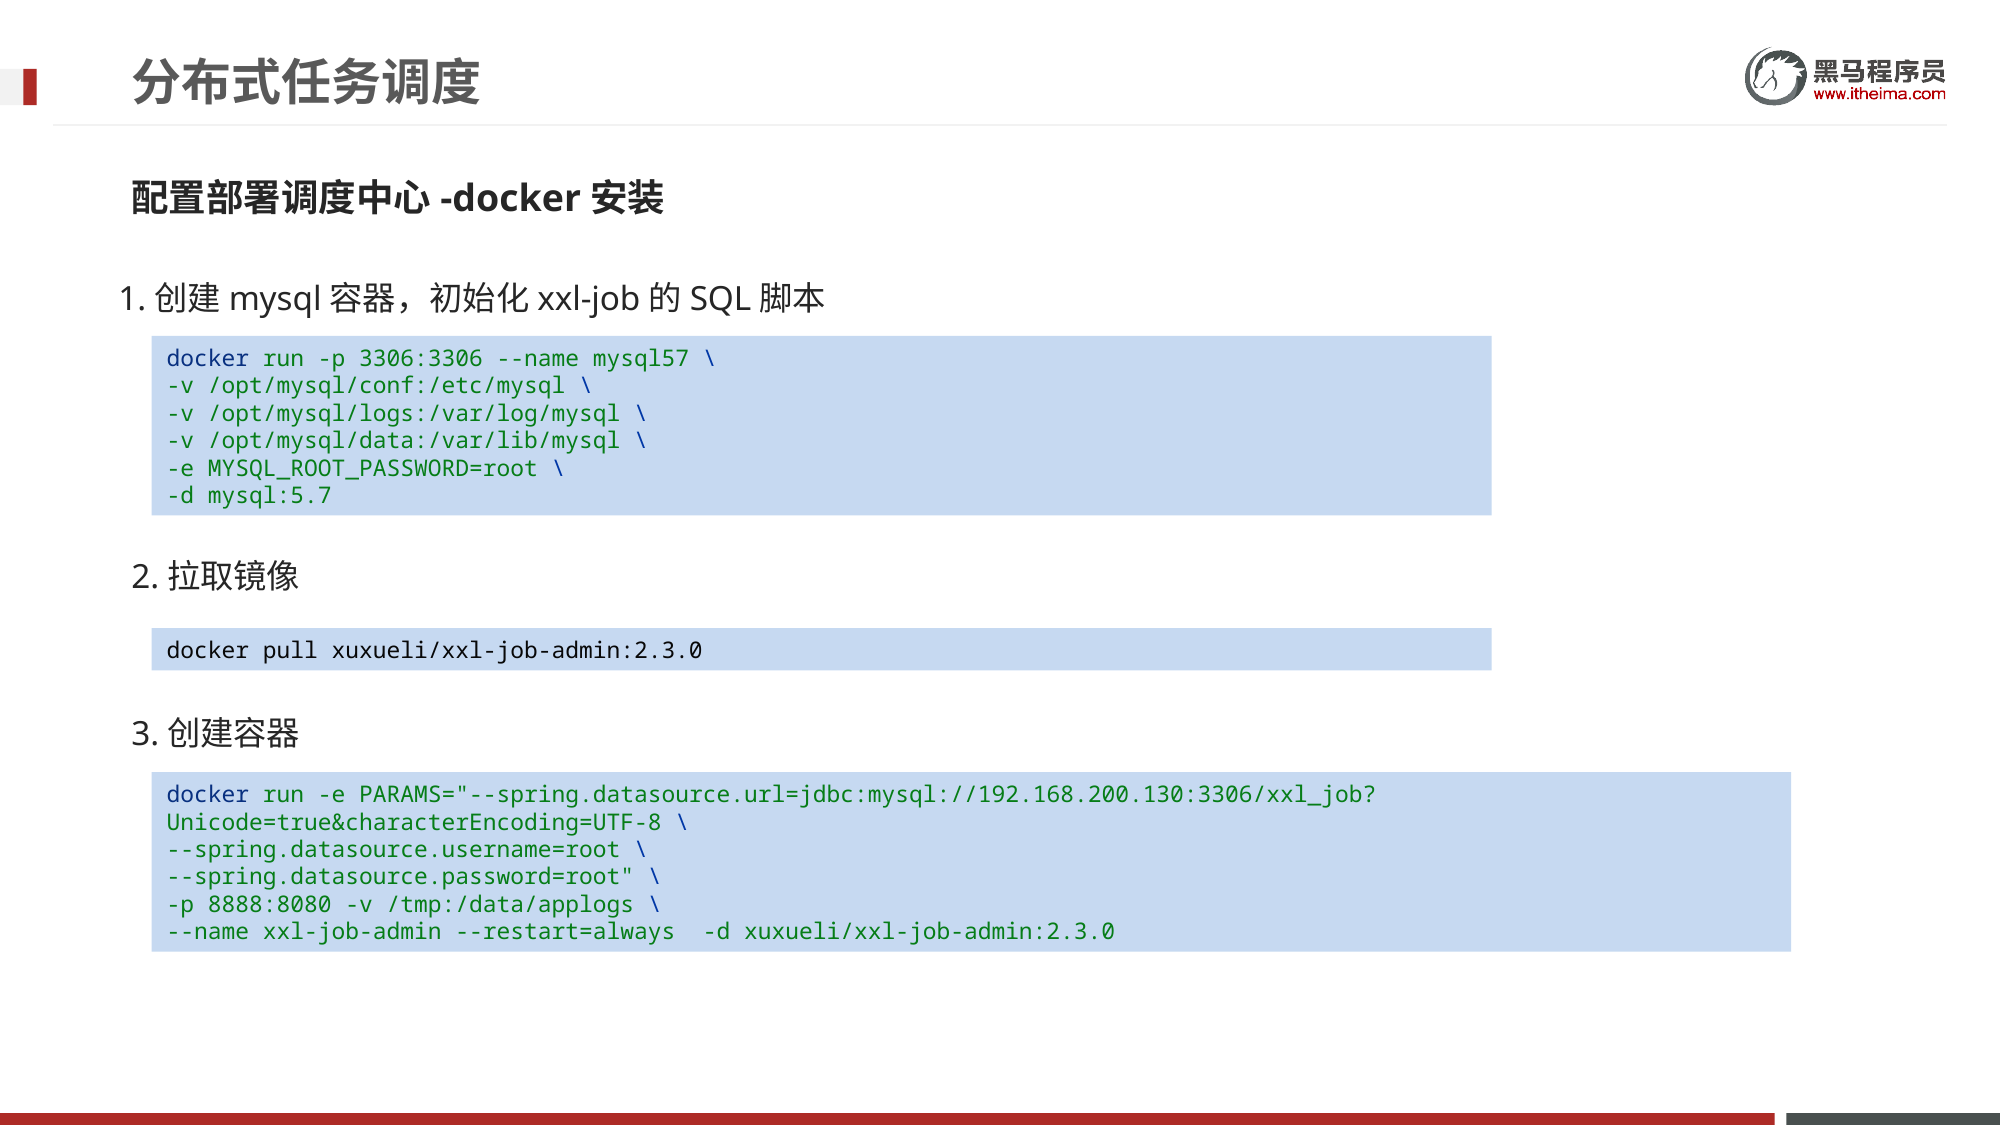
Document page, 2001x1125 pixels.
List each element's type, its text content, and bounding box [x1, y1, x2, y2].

text_box 1.创建mysql容器，初始化xxl-job的SQL脚本 [103, 249, 1859, 321]
text_box docker run -p 3306:3306 --name mysql57 \ -v /opt/mysql/conf:/etc/mysql \ -v /opt/mysql/logs:/var/log/mysql \ -v /opt/mysql/data:/var/lib/mysql \ -e MYSQL_ROOT_PASSWORD=root \ -d mysql:5.7 [151, 335, 1492, 516]
text_box docker pull xuxueli/xxl-job-admin:2.3.0 [151, 628, 1492, 671]
list 配置部署调度中心-docker安装 [116, 154, 1872, 239]
text_box 3.创建容器 [116, 685, 1872, 757]
title 分布式任务调度 [116, 38, 1556, 124]
picture [1744, 46, 1946, 106]
text_box docker run -e PARAMS="--spring.datasource.url=jdbc:mysql://192.168.200.130:3306/xxl_job?Unicode=true&characterEncoding=UTF-8 \ --spring.datasource.username=root \ --spring.datasource.password=root" \ -p 8888:8080 -v /tmp:/data/applogs \ --name xxl-job-admin --restart=always -d xuxueli/xxl-job-admin:2.3.0 [151, 772, 1792, 952]
list 2.拉取镜像 [116, 527, 1872, 599]
